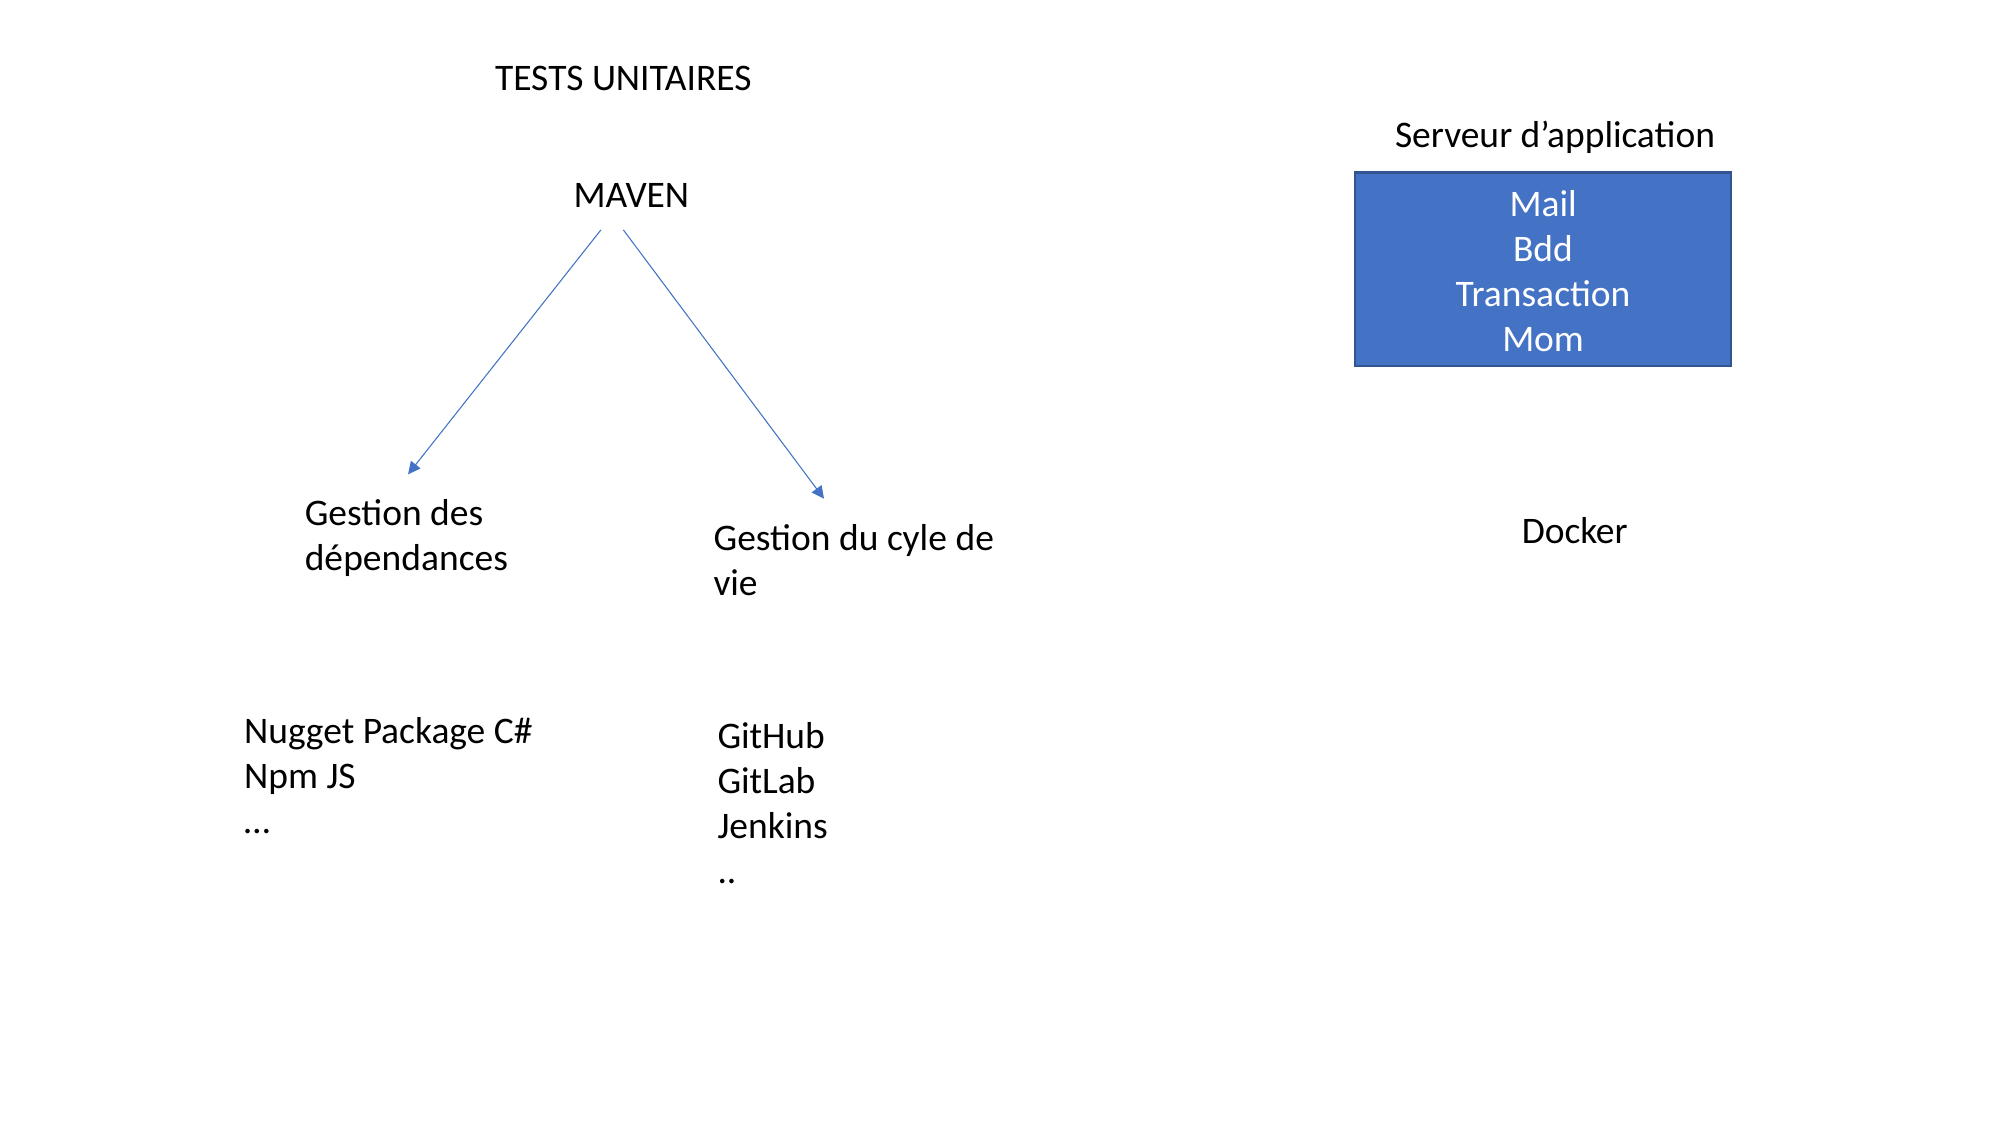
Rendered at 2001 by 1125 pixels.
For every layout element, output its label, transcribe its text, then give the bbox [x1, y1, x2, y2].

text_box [623, 229, 824, 499]
text_box Nugget Package C# Npm JS … [229, 698, 587, 849]
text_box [408, 229, 601, 475]
text_box Gestion du cyle de vie [698, 505, 1056, 610]
text_box Mail Bdd Transaction Mom [1354, 171, 1732, 367]
text_box Serveur d’application [1380, 102, 1757, 163]
text_box Docker [1507, 498, 1732, 559]
text_box GitHub GitLab Jenkins .. [702, 703, 1060, 899]
text_box Gestion des dépendances [290, 480, 648, 586]
text_box TESTS UNITAIRES [480, 45, 815, 106]
text_box MAVEN [558, 162, 761, 223]
